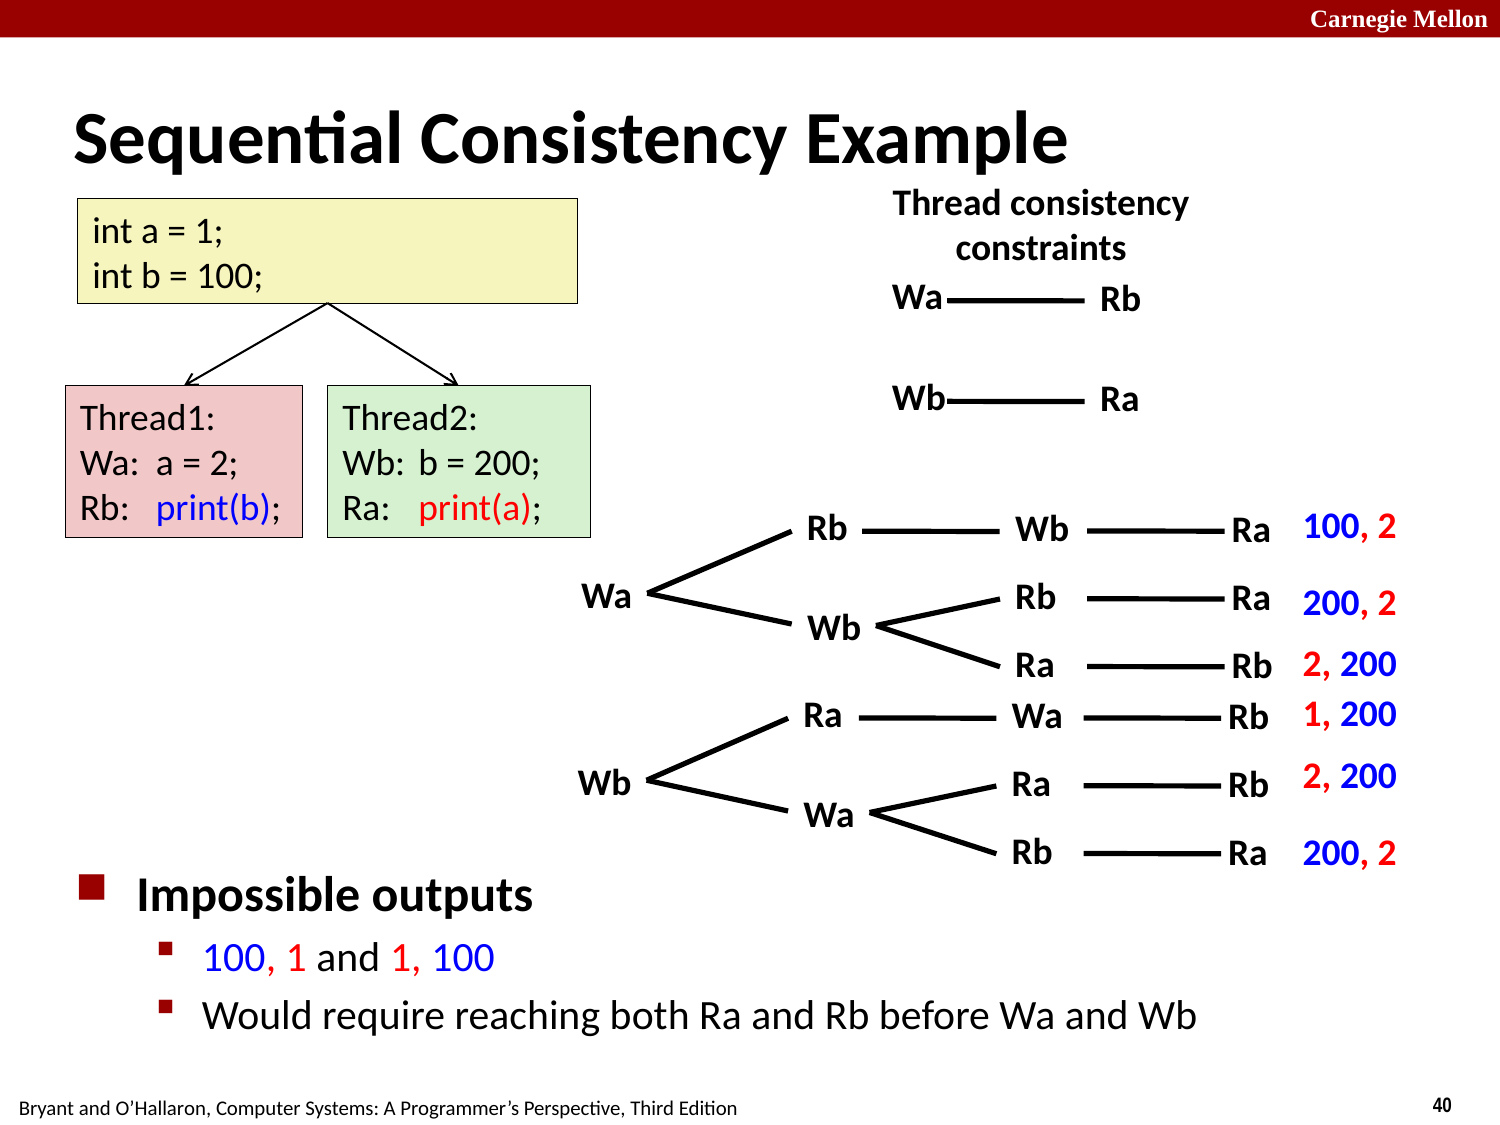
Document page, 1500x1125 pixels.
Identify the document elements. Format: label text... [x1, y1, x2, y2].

title Sequential Consistency Example [58, 71, 1305, 197]
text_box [561, 493, 1413, 882]
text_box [876, 170, 1206, 428]
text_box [64, 198, 591, 538]
list Impossible outputs 100, 1 and 1, 100 Would require reaching both Ra and Rb before Wa and Wb [64, 853, 1361, 981]
